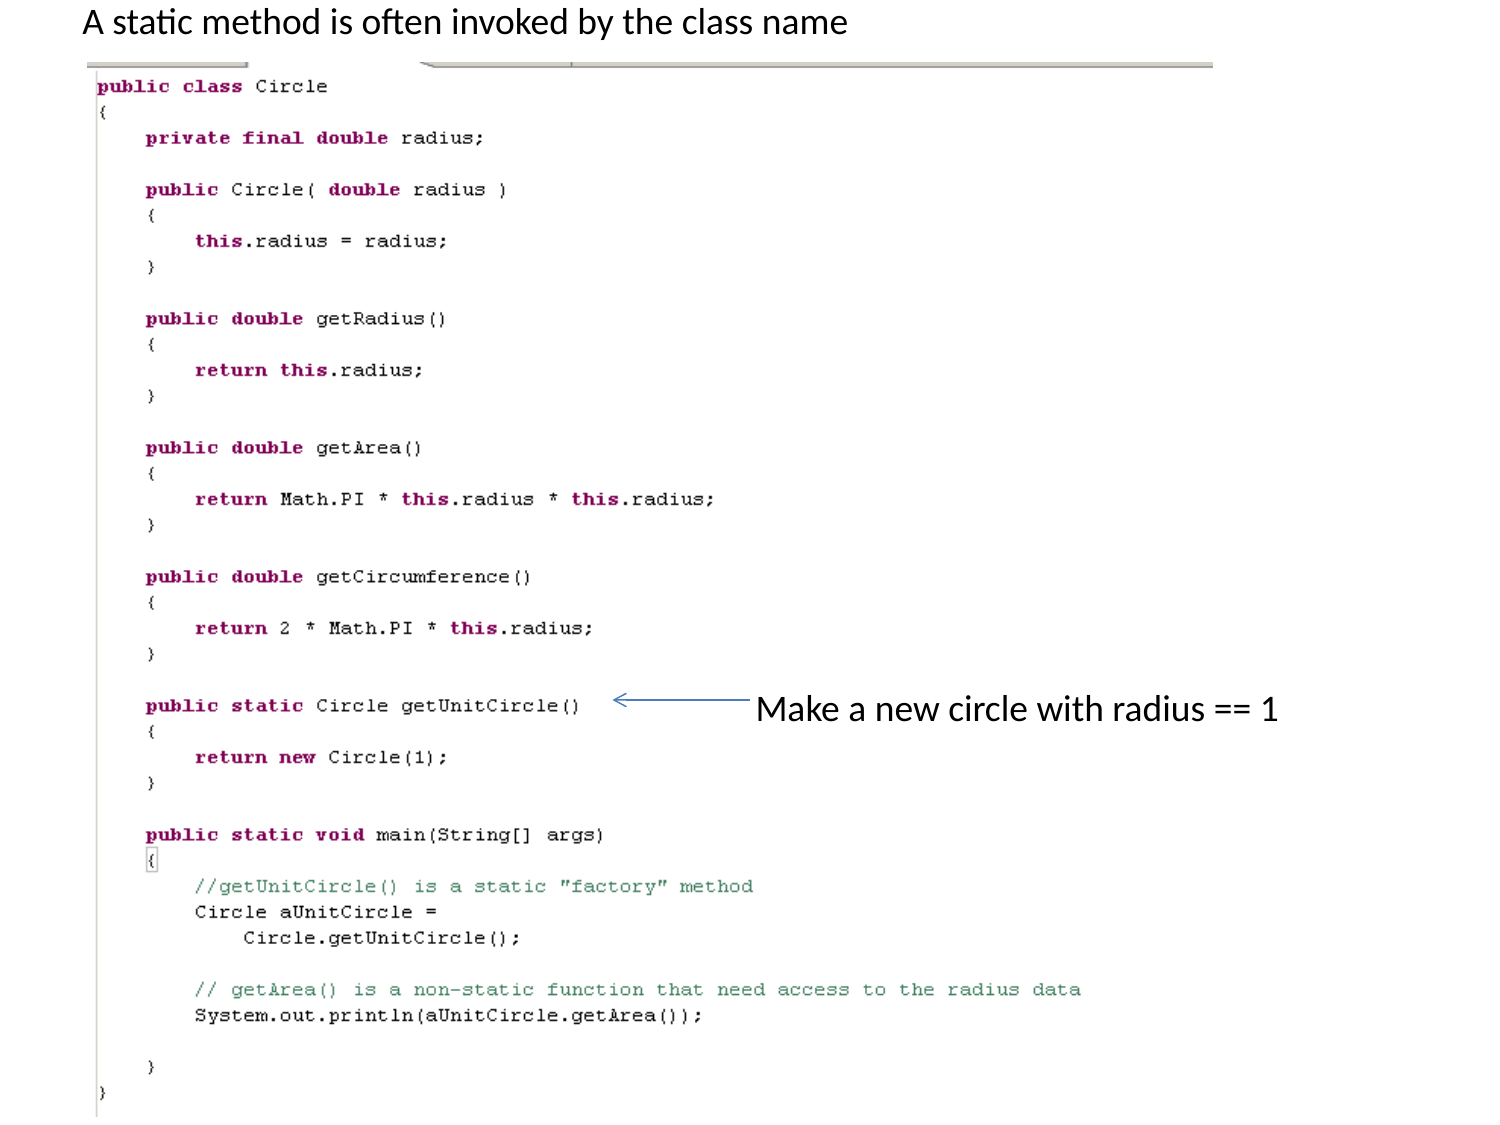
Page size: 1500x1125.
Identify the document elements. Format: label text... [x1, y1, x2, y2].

text_box Make a new circle with radius == 1 [1216, 676, 1295, 737]
picture [87, 62, 1213, 1117]
text_box A static method is often invoked by the class name [67, 0, 873, 50]
